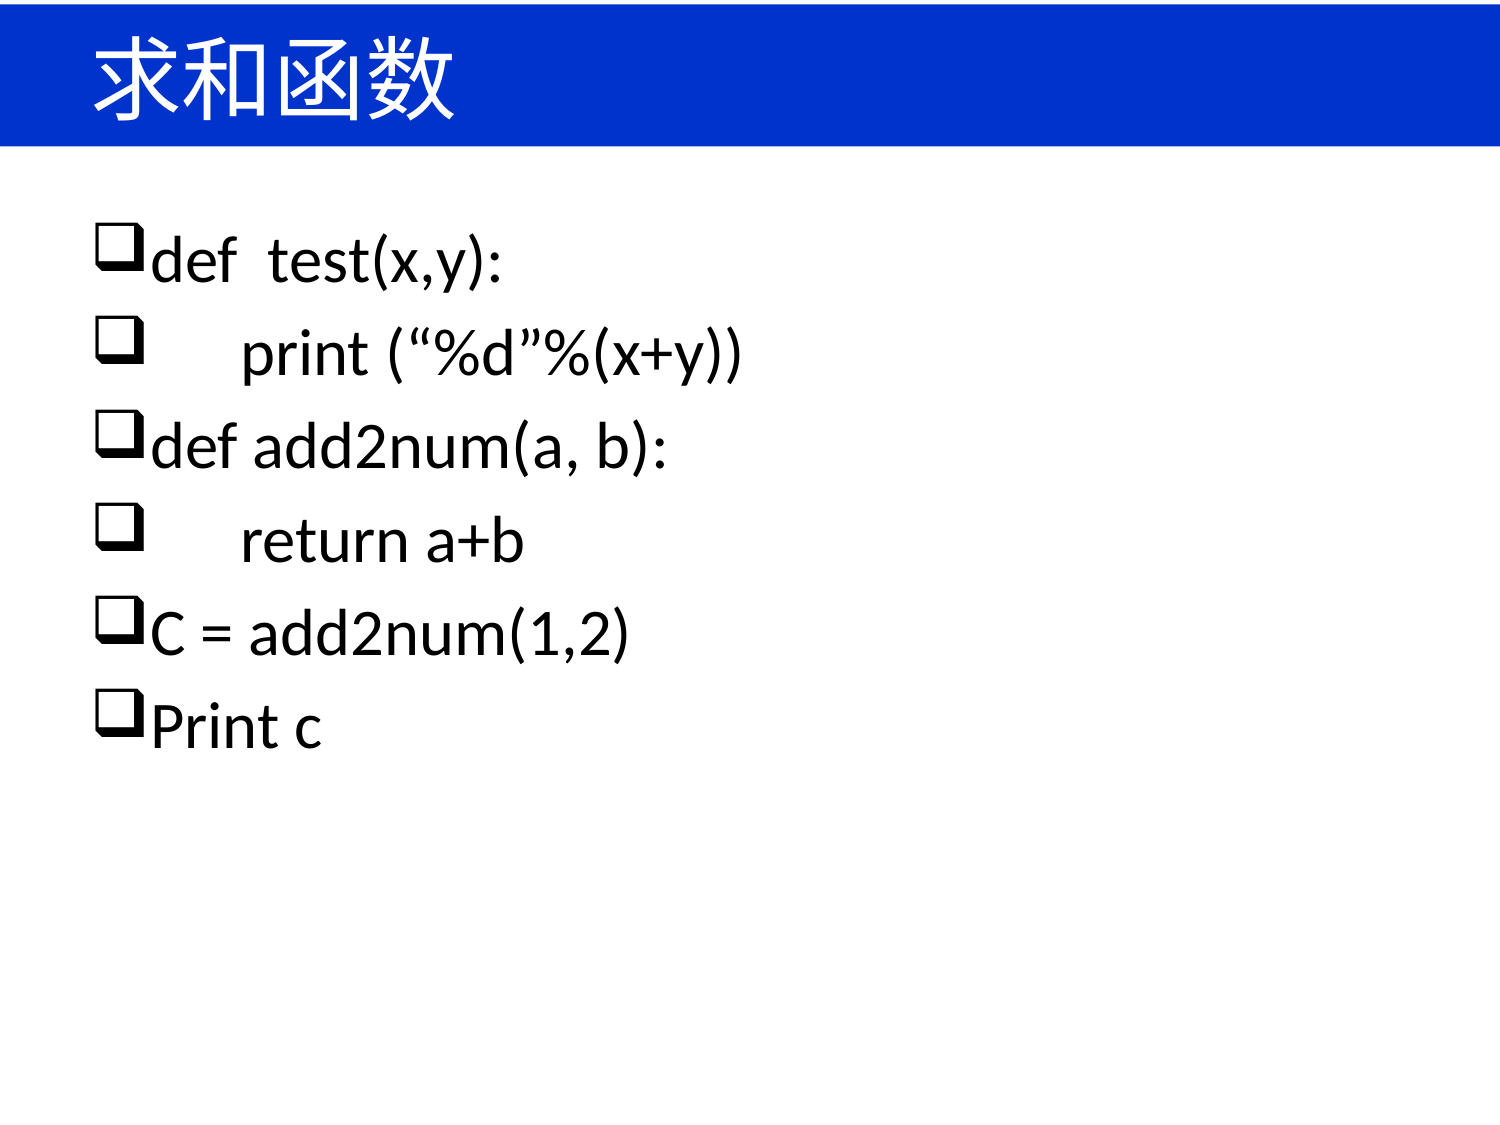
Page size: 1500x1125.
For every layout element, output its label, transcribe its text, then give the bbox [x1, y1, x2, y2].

title 求和函数 [75, 18, 1425, 135]
list def test(x,y): print (“%d”%(x+y)) def add2num(a, b): return a+b C = add2num(1,2) Print c [75, 207, 1425, 1005]
